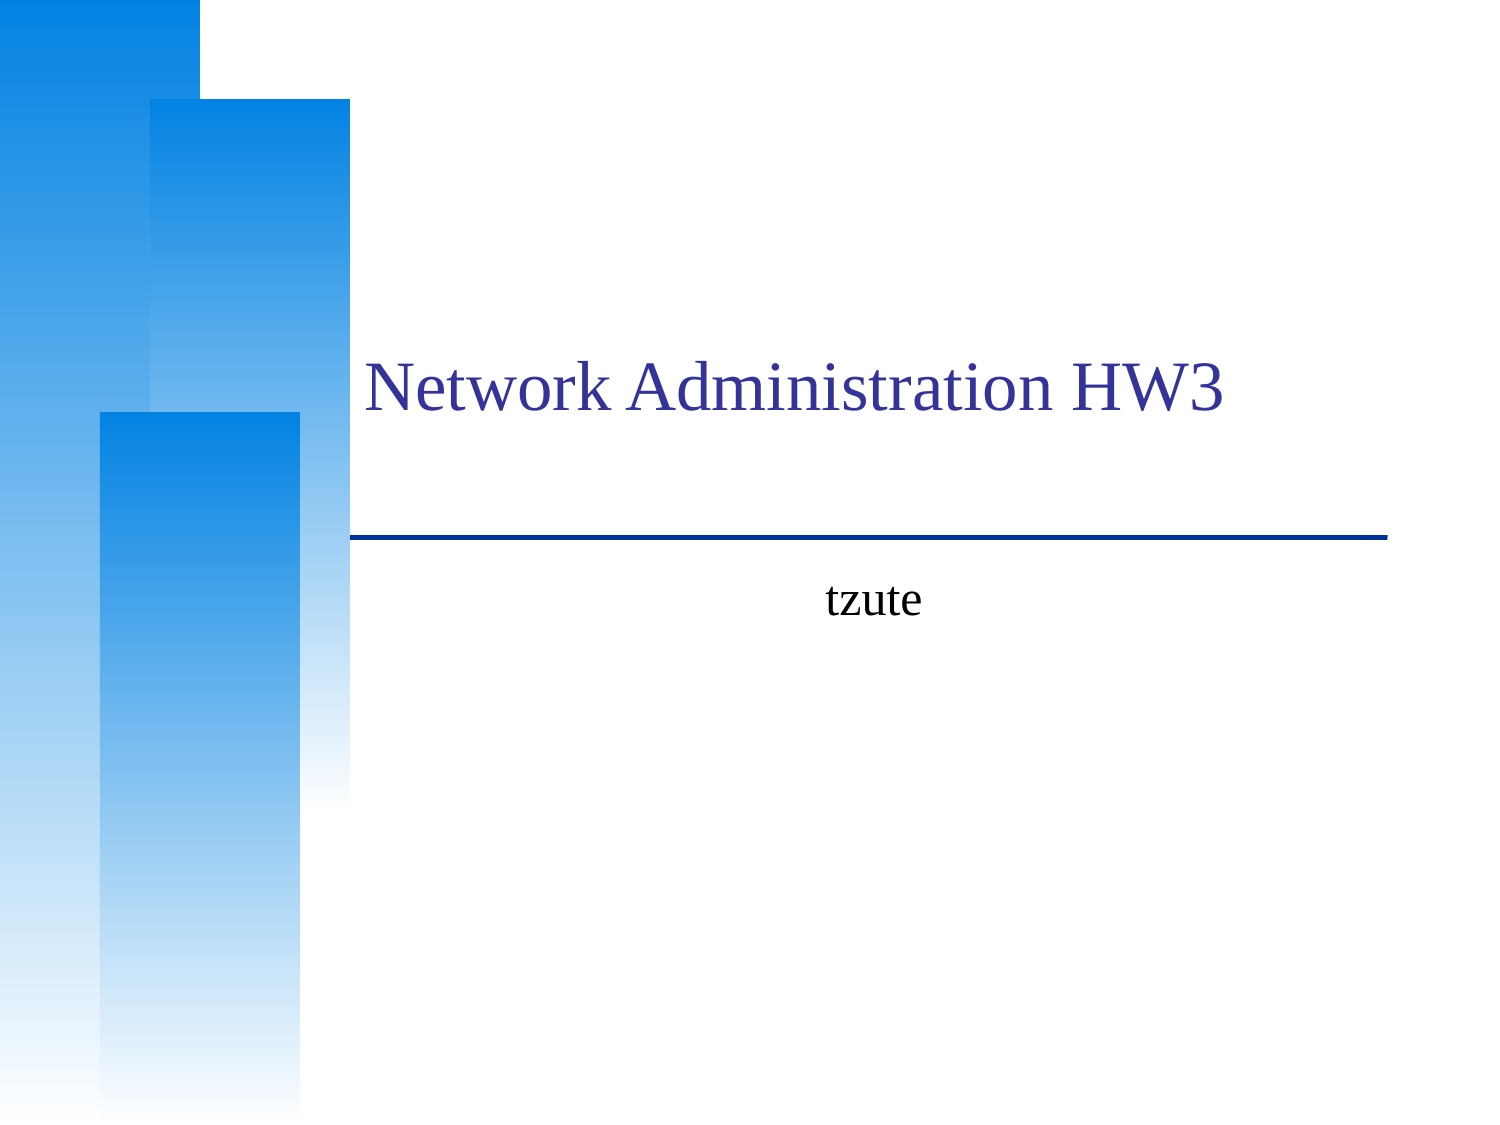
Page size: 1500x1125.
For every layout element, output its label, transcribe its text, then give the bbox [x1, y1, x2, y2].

subtitle tzute [349, 557, 1400, 902]
title Network Administration HW3 [348, 278, 1448, 486]
